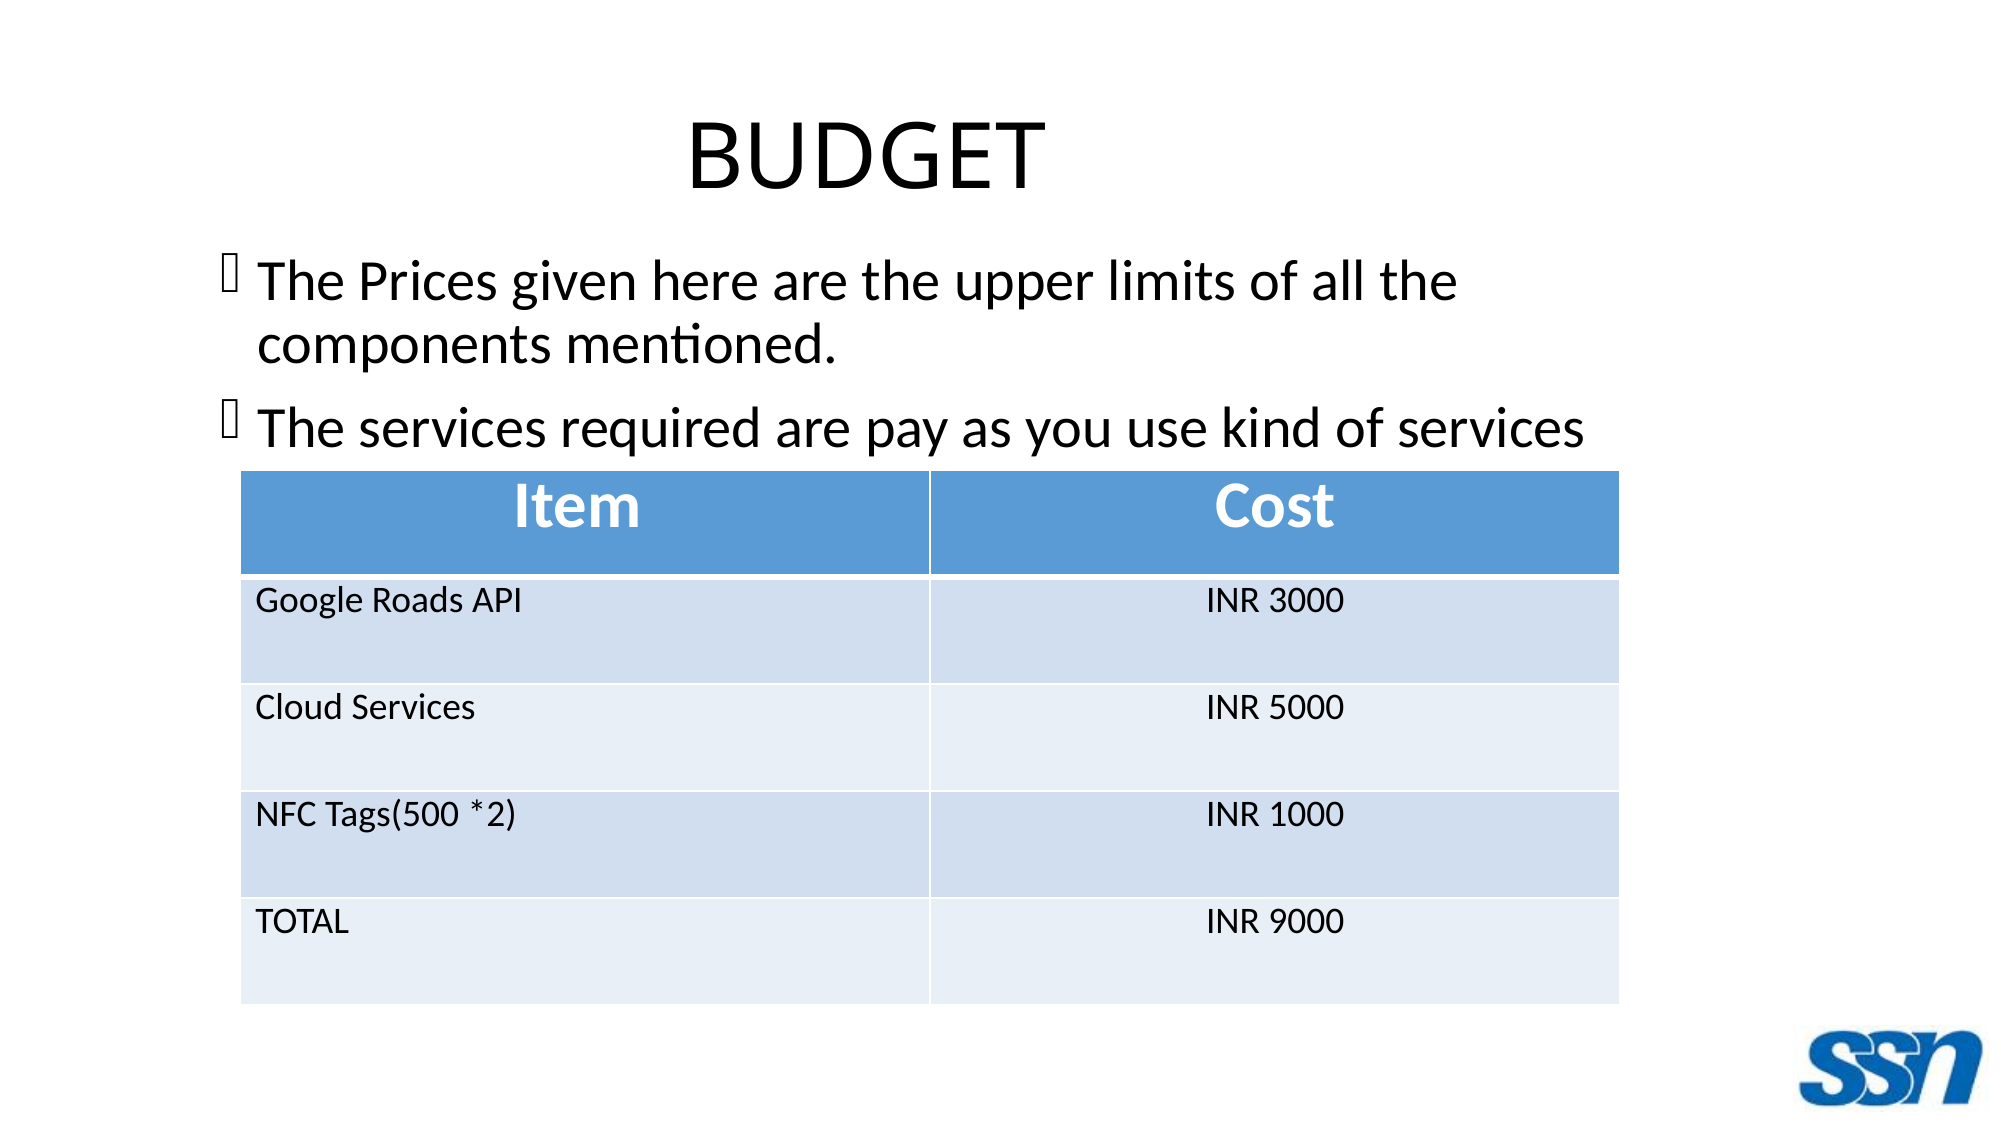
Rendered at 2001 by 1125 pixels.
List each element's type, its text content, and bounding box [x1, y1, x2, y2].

table_header Item [241, 471, 929, 574]
table_cell INR 3000 [931, 580, 1619, 683]
table_cell INR 5000 [931, 685, 1619, 790]
table_cell INR 9000 [931, 899, 1619, 1004]
table_cell Cloud Services [241, 685, 929, 790]
title BUDGET [106, 74, 1649, 243]
table_cell INR 1000 [931, 792, 1619, 897]
table_cell TOTAL [241, 899, 929, 1004]
table_cell Google Roads API [241, 580, 929, 683]
table_cell NFC Tags(500 *2) [241, 792, 929, 897]
list The Prices given here are the upper limits of all the components mentioned. The services required are pay as you use kind of services [205, 242, 1748, 1025]
table_header Cost [931, 471, 1619, 574]
picture [1793, 1025, 1989, 1112]
